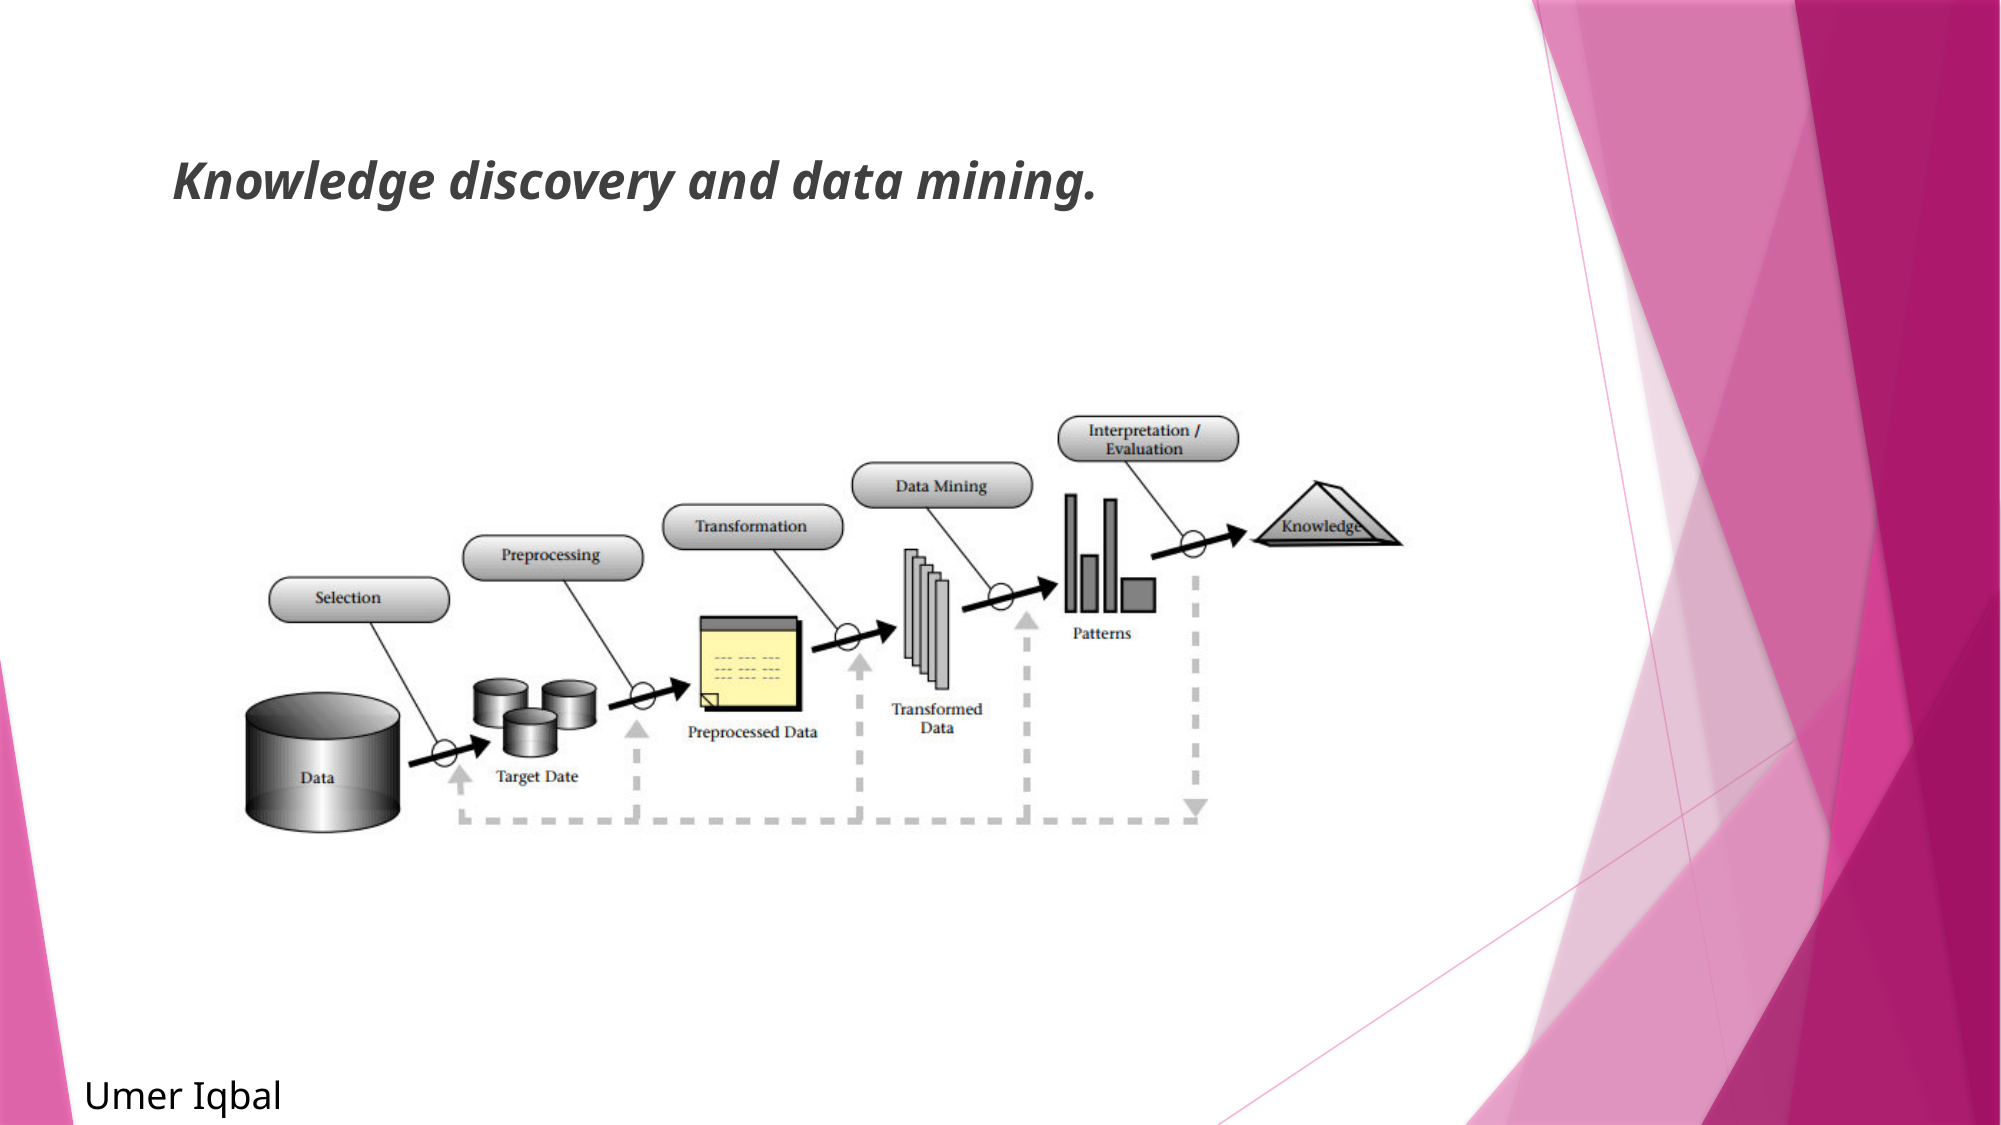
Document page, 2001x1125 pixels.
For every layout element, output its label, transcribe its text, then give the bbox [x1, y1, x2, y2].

title Knowledge discovery and data mining. [157, 140, 1526, 281]
picture [213, 343, 1421, 896]
text_box Umer Iqbal [69, 1064, 474, 1125]
